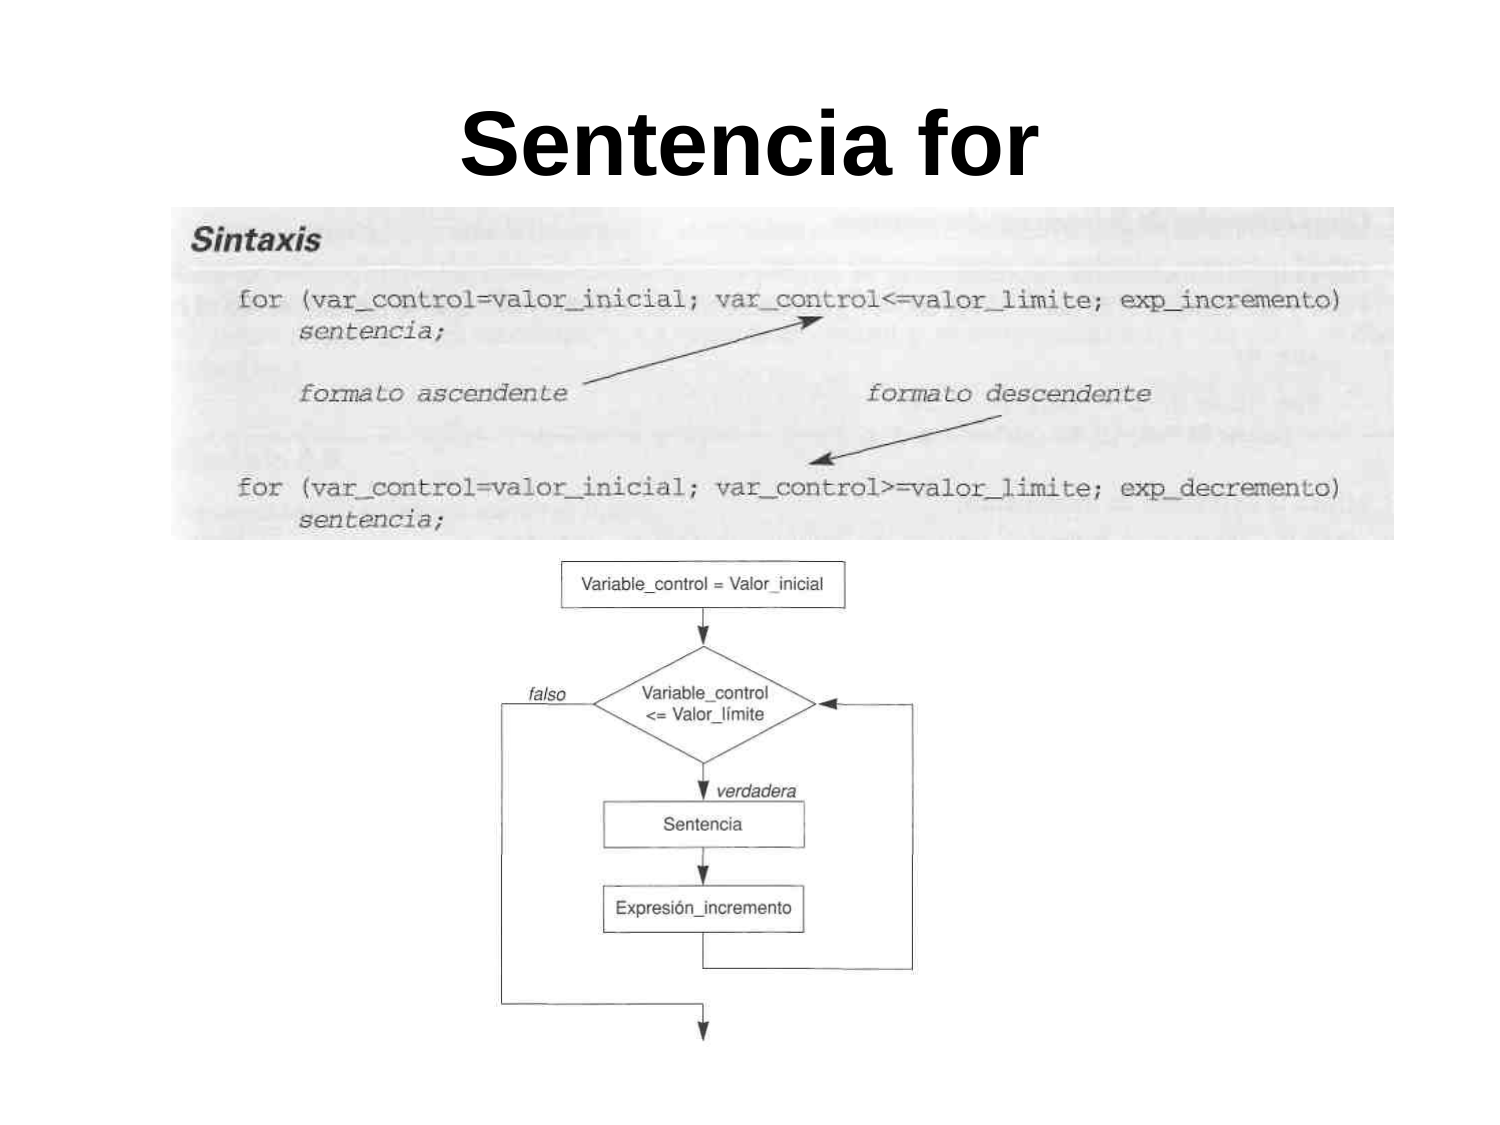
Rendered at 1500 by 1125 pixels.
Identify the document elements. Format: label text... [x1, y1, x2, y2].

title Sentencia for [75, 45, 1425, 233]
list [478, 550, 958, 1055]
picture [171, 207, 1394, 540]
